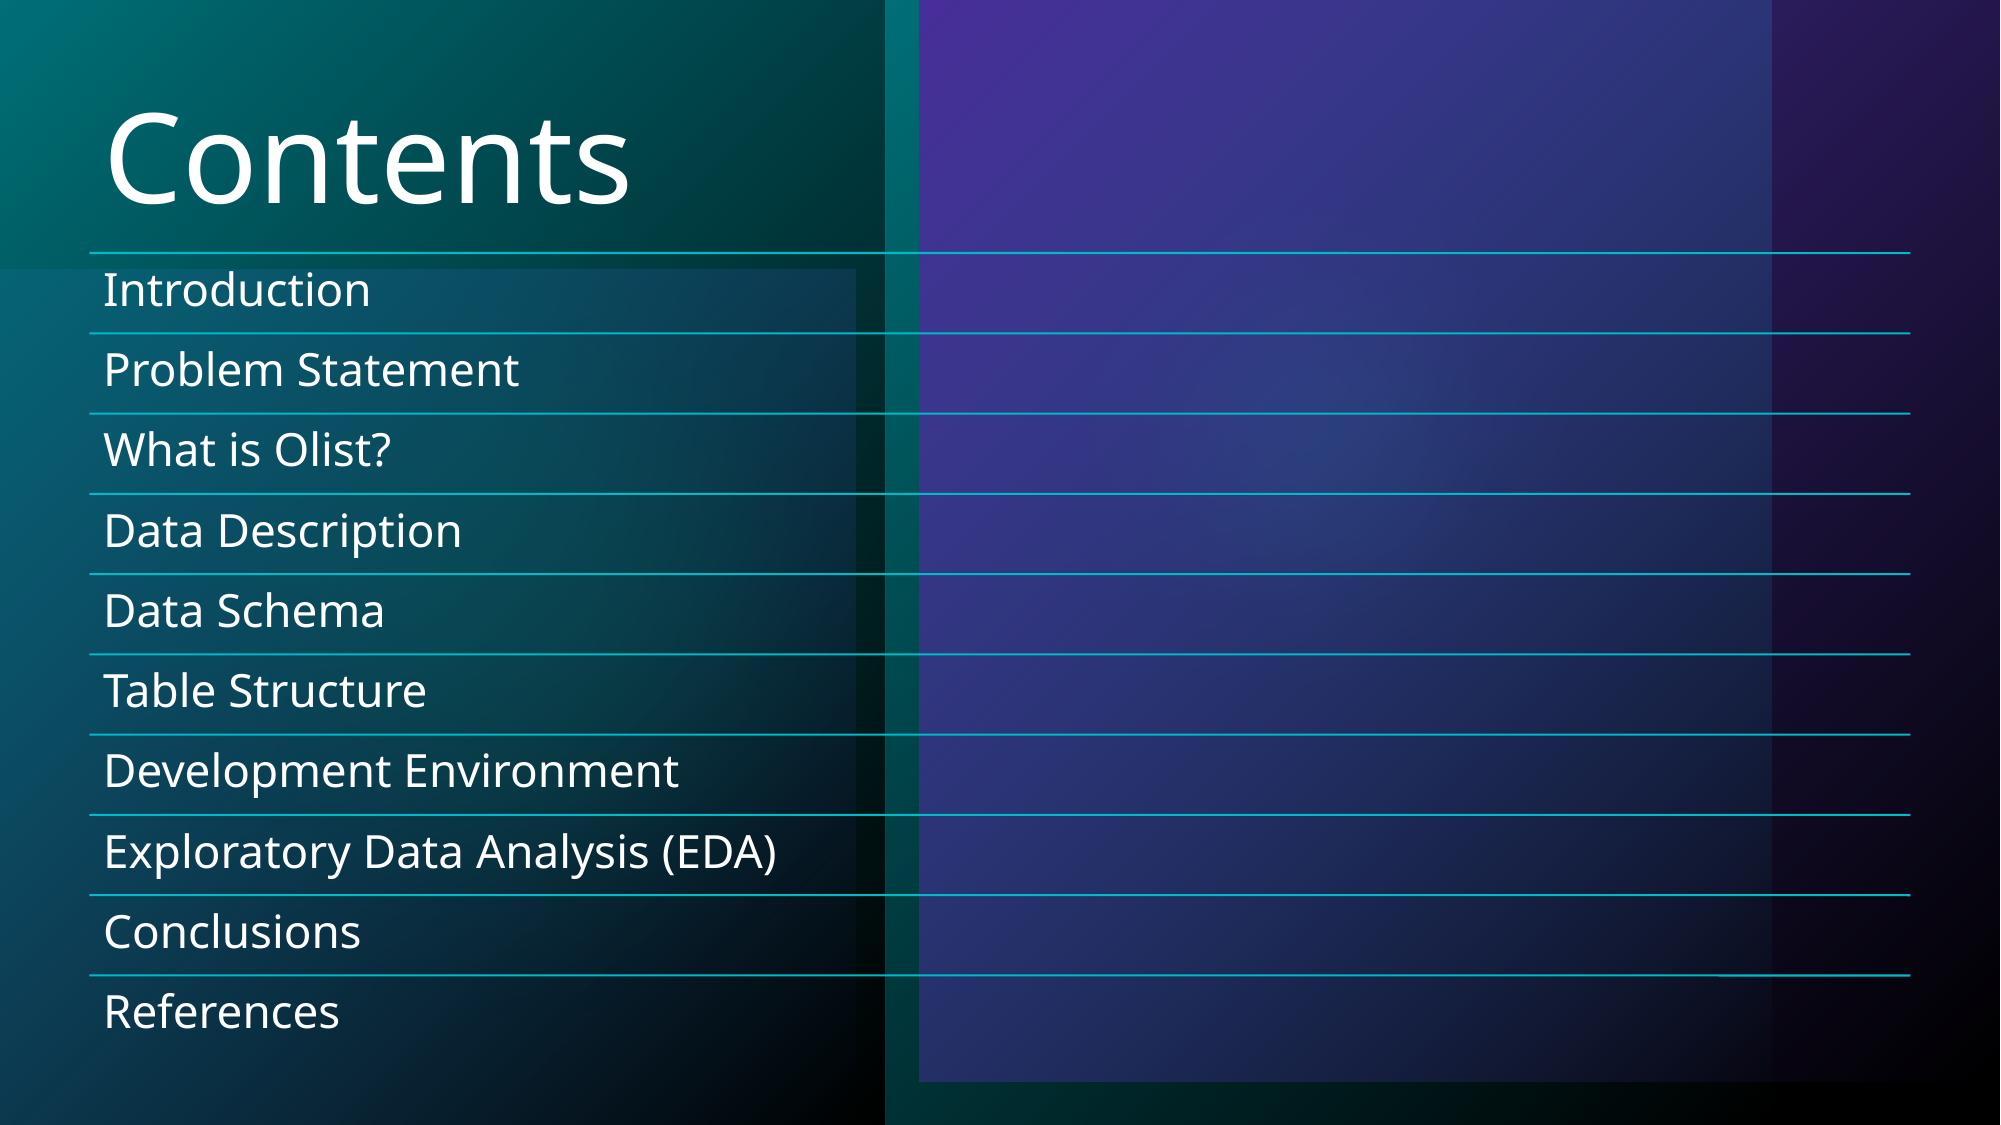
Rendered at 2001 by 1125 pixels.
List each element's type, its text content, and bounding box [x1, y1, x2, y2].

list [89, 252, 1911, 1056]
title Contents [88, 88, 1910, 251]
